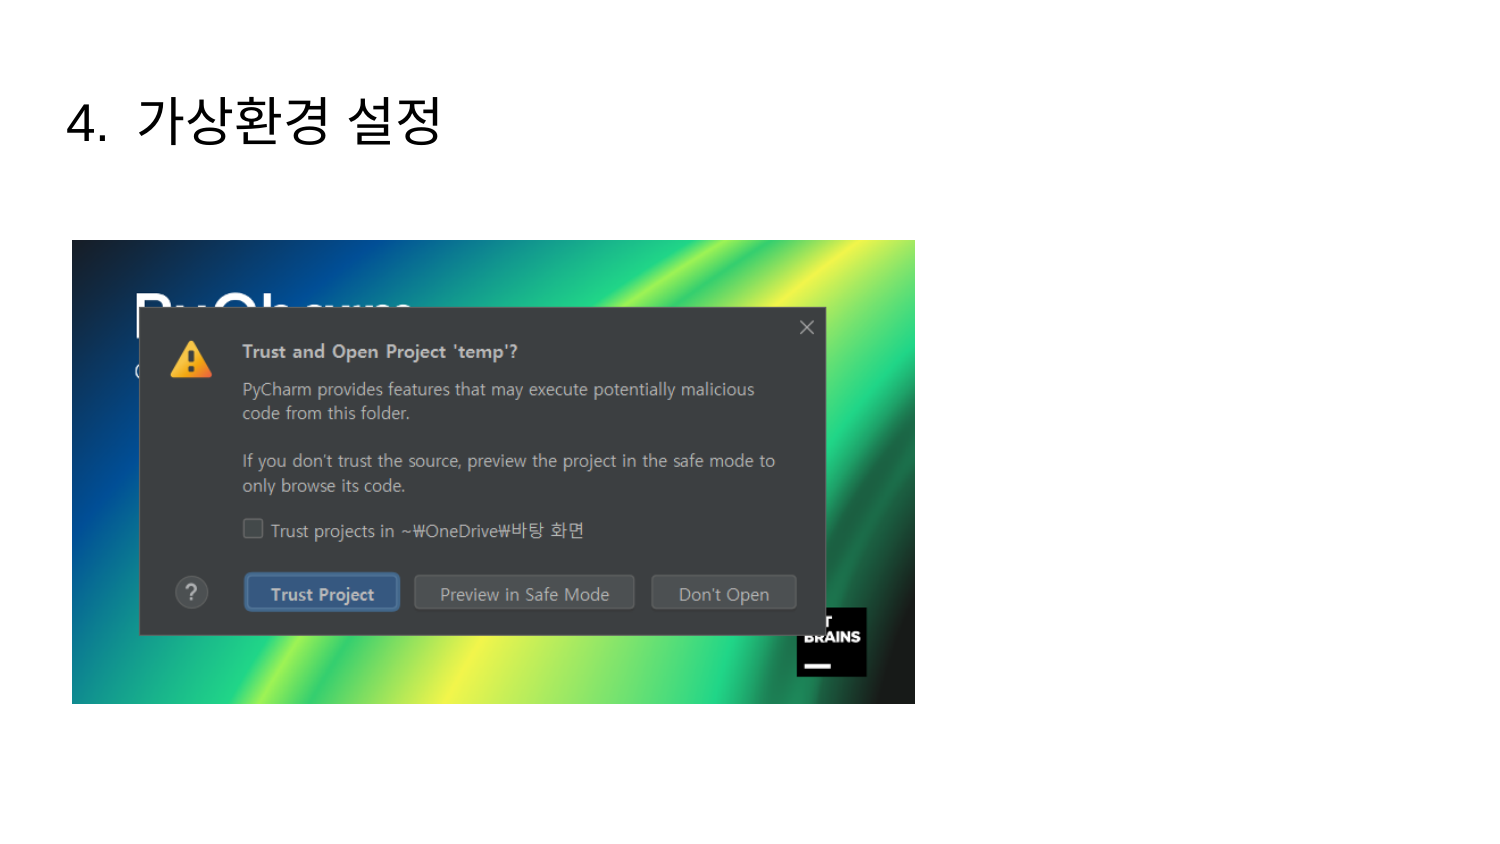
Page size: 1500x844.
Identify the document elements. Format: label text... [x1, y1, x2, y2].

picture [72, 239, 915, 705]
title 4. 가상환경 설정 [51, 72, 1449, 167]
